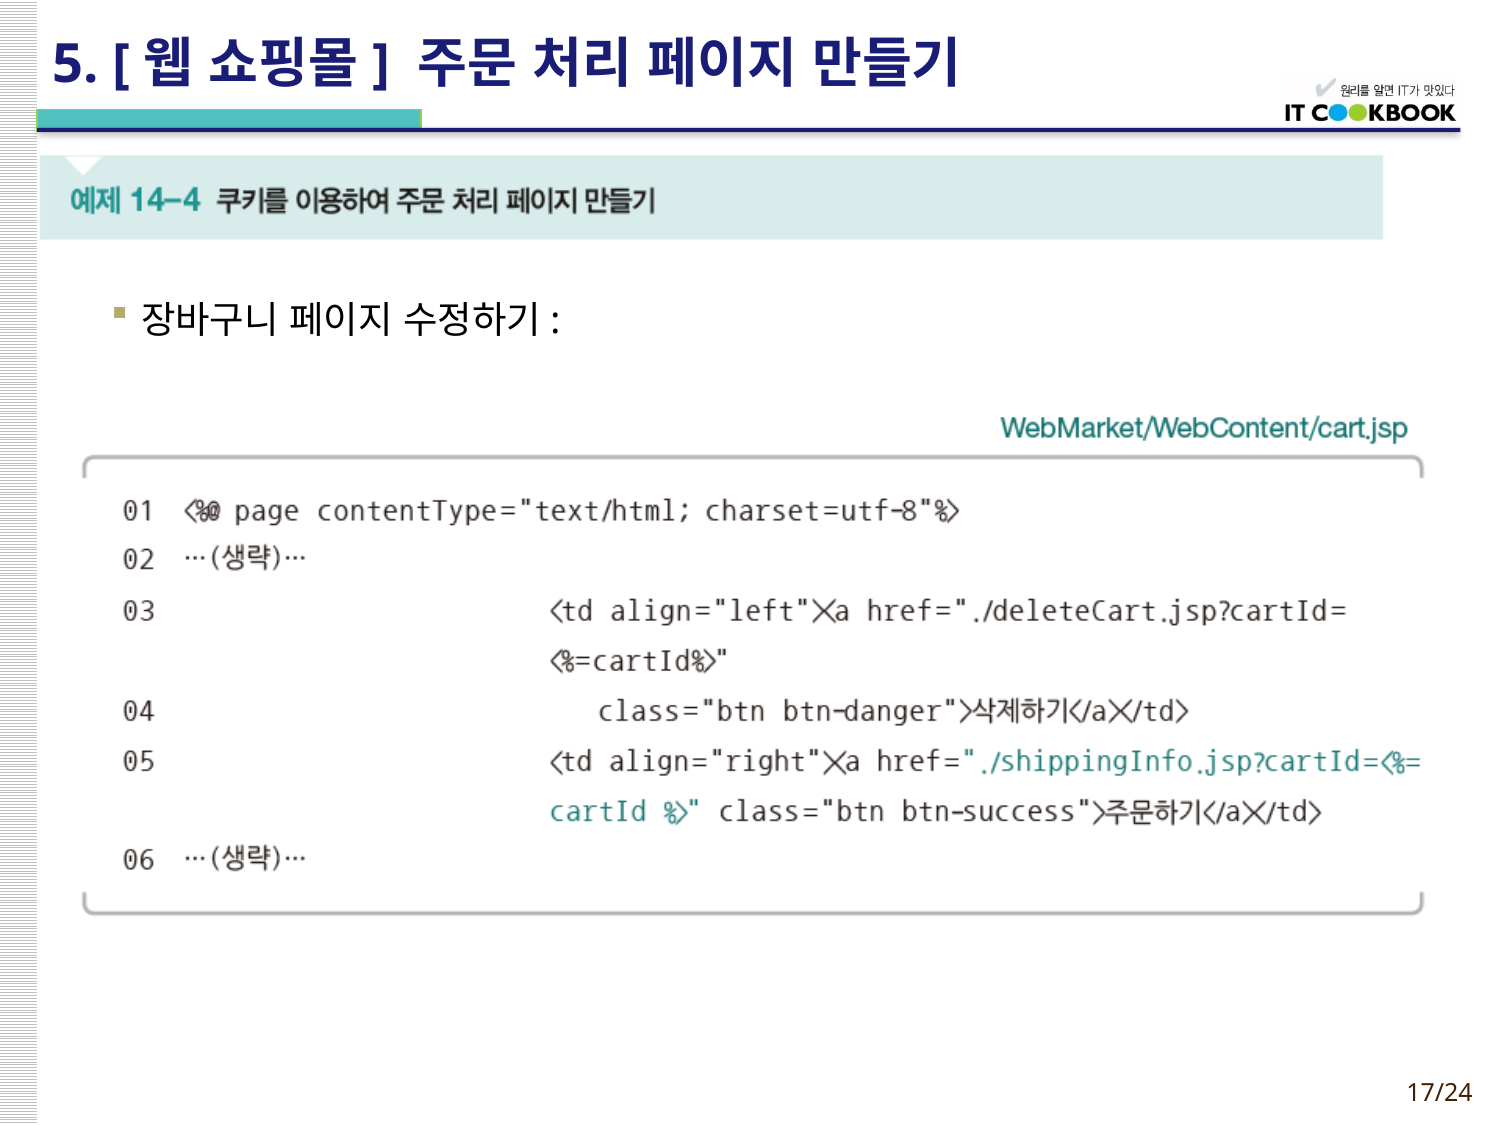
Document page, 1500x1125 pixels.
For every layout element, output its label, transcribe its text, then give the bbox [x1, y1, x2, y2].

list 장바구니 페이지 수정하기: [37, 152, 1463, 1091]
picture [36, 154, 1385, 243]
picture [1281, 75, 1459, 123]
title 5. [웹 쇼핑몰] 주문 처리 페이지 만들기 [37, 13, 1278, 109]
picture [69, 405, 1431, 924]
